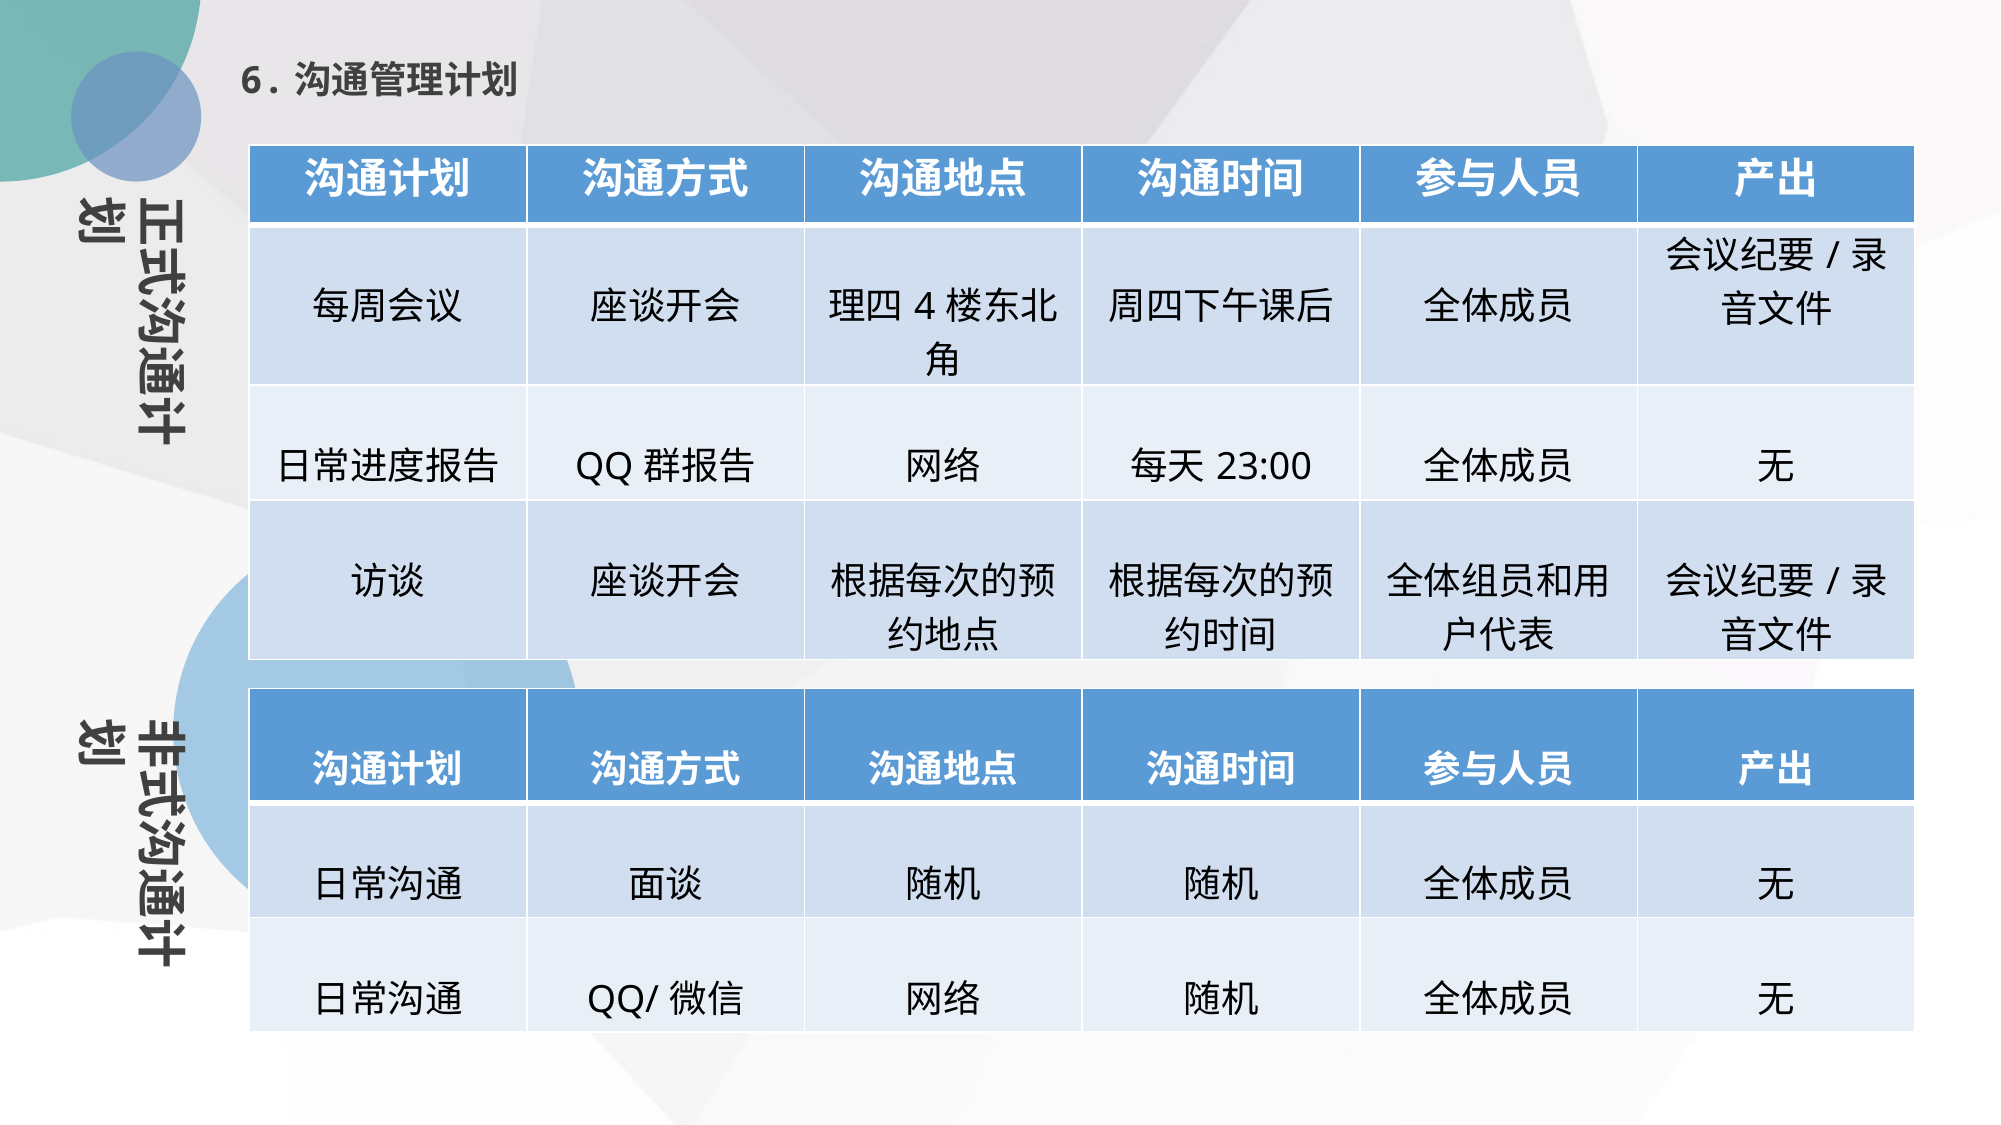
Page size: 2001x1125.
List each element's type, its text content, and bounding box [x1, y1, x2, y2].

table_cell 每周会议 [250, 228, 526, 384]
table_cell 根据每次的预约时间 [1083, 501, 1359, 659]
table_cell 全体成员 [1361, 386, 1637, 499]
picture [0, 0, 2001, 1125]
table_cell 理四4楼东北角 [805, 228, 1081, 384]
table_cell 周四下午课后 [1083, 228, 1359, 384]
text_box [174, 572, 577, 891]
table_cell QQ群报告 [528, 386, 804, 499]
table_header 沟通地点 [805, 146, 1081, 222]
table_header 沟通方式 [528, 689, 804, 800]
table_cell 日常沟通 [250, 918, 526, 1031]
table_cell 网络 [805, 386, 1081, 499]
table_cell 日常进度报告 [250, 386, 526, 499]
table_header 参与人员 [1361, 146, 1637, 222]
table_cell 随机 [805, 806, 1081, 917]
table_cell 会议纪要/录音文件 [1638, 228, 1914, 384]
table_cell 每天23:00 [1083, 386, 1359, 499]
table_cell 全体成员 [1361, 228, 1637, 384]
table_cell 面谈 [528, 806, 804, 917]
text_box [0, 0, 202, 183]
table_header 沟通计划 [250, 689, 526, 800]
table_cell 无 [1638, 918, 1914, 1031]
table_cell 随机 [1083, 806, 1359, 917]
text_box 6.沟通管理计划 [225, 48, 534, 109]
table_cell 座谈开会 [528, 501, 804, 659]
table_cell 全体成员 [1361, 918, 1637, 1031]
table_header 沟通地点 [805, 689, 1081, 800]
text_box 正式沟通计划 [110, 181, 202, 510]
text_box 非式沟通计划 [110, 703, 202, 1033]
table_header 沟通方式 [528, 146, 804, 222]
table_header 产出 [1638, 689, 1914, 800]
table_cell QQ/微信 [528, 918, 804, 1031]
table_cell 无 [1638, 386, 1914, 499]
table_cell 全体组员和用户代表 [1361, 501, 1637, 659]
table_header 沟通计划 [250, 146, 526, 222]
table_cell 全体成员 [1361, 806, 1637, 917]
table_cell 会议纪要/录音文件 [1638, 501, 1914, 659]
table_cell 网络 [805, 918, 1081, 1031]
table_cell 无 [1638, 806, 1914, 917]
table_cell 日常沟通 [250, 806, 526, 917]
text_box [70, 50, 203, 181]
table_header 沟通时间 [1083, 689, 1359, 800]
table_header 参与人员 [1361, 689, 1637, 800]
table_header 沟通时间 [1083, 146, 1359, 222]
table_cell 访谈 [250, 501, 526, 659]
table_cell 随机 [1083, 918, 1359, 1031]
table_header 产出 [1638, 146, 1914, 222]
table_cell 根据每次的预约地点 [805, 501, 1081, 659]
table_cell 座谈开会 [528, 228, 804, 384]
